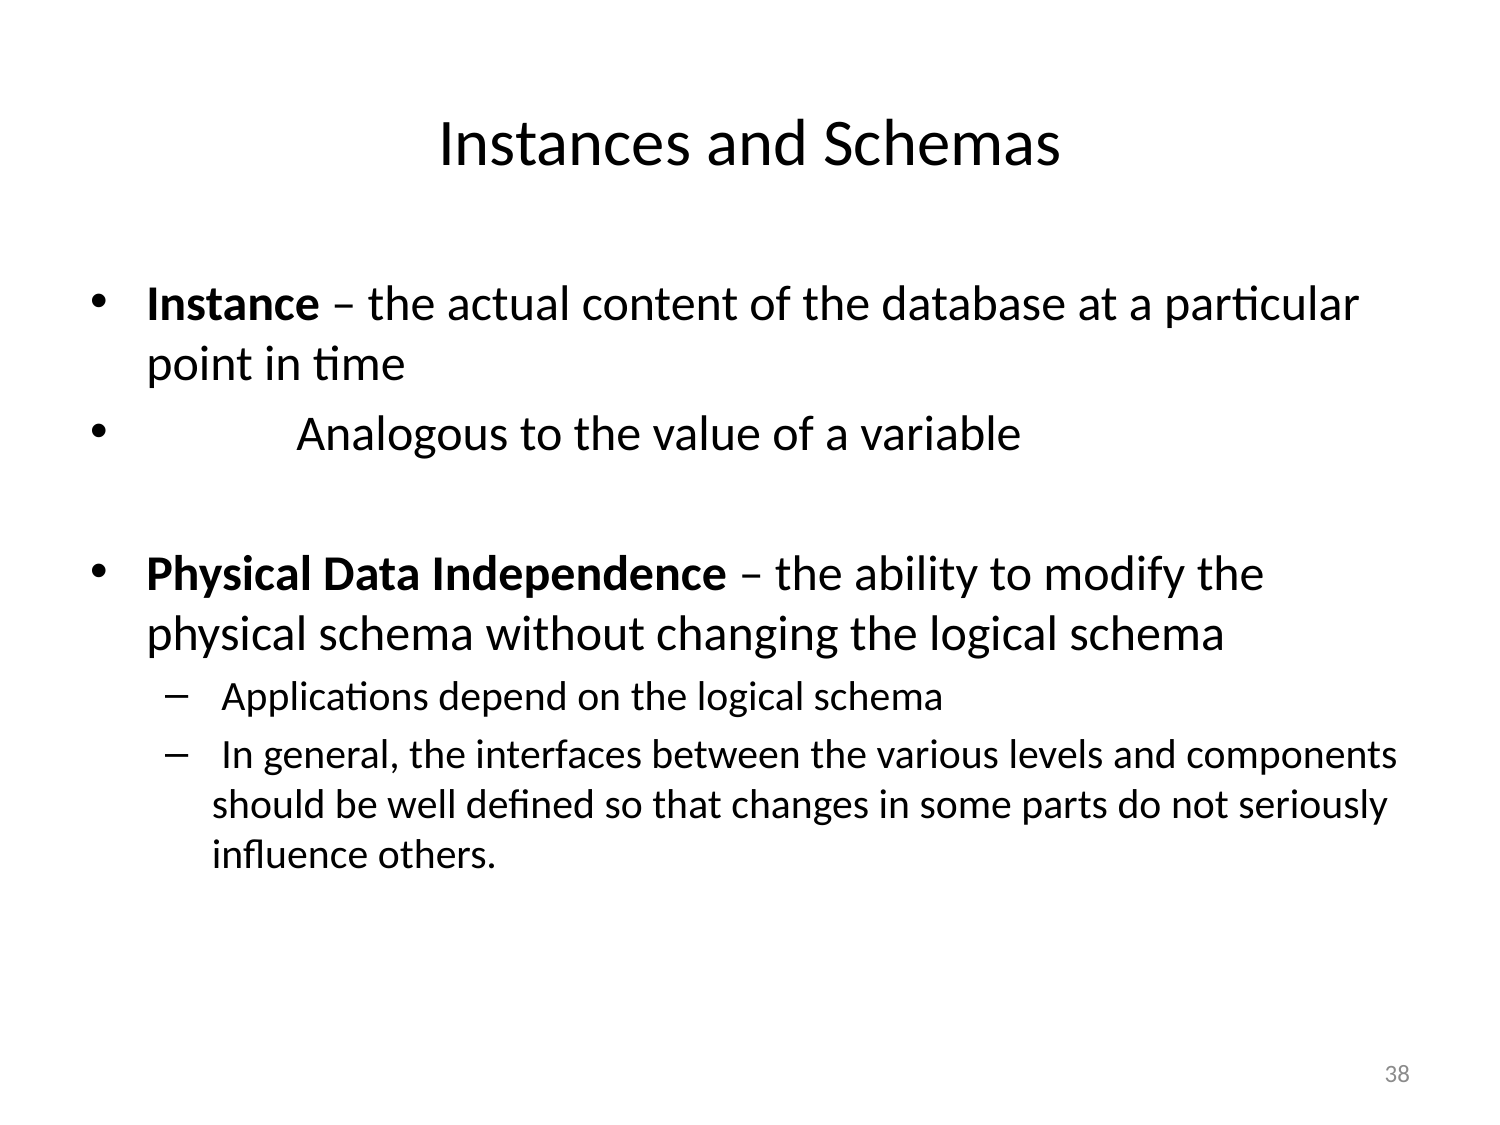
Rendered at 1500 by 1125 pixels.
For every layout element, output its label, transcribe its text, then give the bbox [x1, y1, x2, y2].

title Instances and Schemas [75, 45, 1425, 233]
list Instance – the actual content of the database at a particular point in time Analogous to the value of a variable Physical Data Independence – the ability to modify the physical schema without changing the logical schema Applications depend on the logical schema In general, the interfaces between the various levels and components should be well defined so that changes in some parts do not seriously influence others. [75, 262, 1425, 1005]
slide_number 38 [1074, 1042, 1425, 1103]
